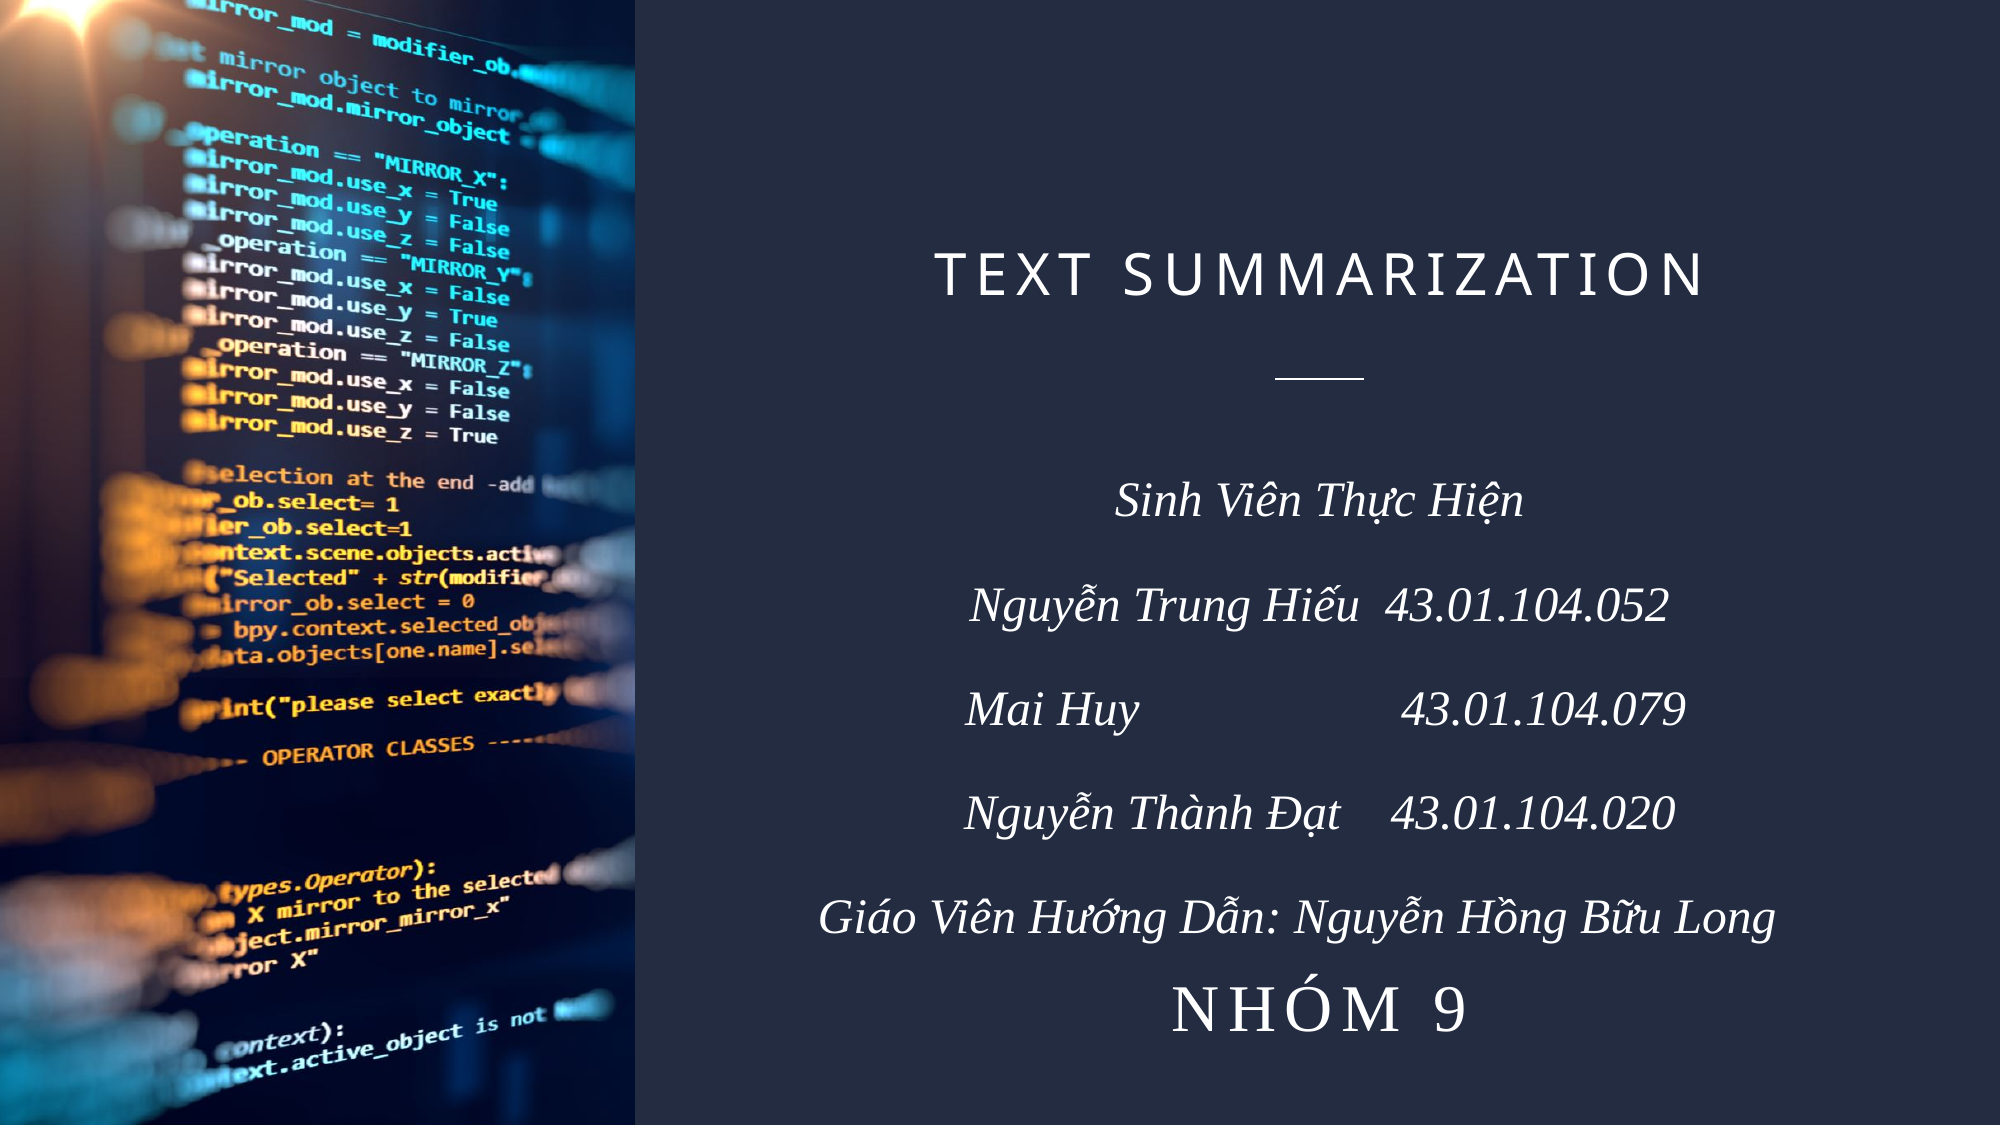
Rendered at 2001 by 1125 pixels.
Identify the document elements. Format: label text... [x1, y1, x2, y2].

subtitle Sinh Viên Thực Hiện Nguyễn Trung Hiếu 43.01.104.052 Mai Huy 43.01.104.079 Nguyễn Thành Đạt 43.01.104.020 Giáo Viên Hướng Dẫn: Nguyễn Hồng Bữu Long [817, 452, 1822, 903]
title Text summarization [817, 165, 1822, 307]
text_box [636, 0, 2000, 1125]
picture [522, 69, 538, 78]
text_box NHóm 9 [817, 903, 1822, 1045]
picture [0, 0, 636, 1125]
